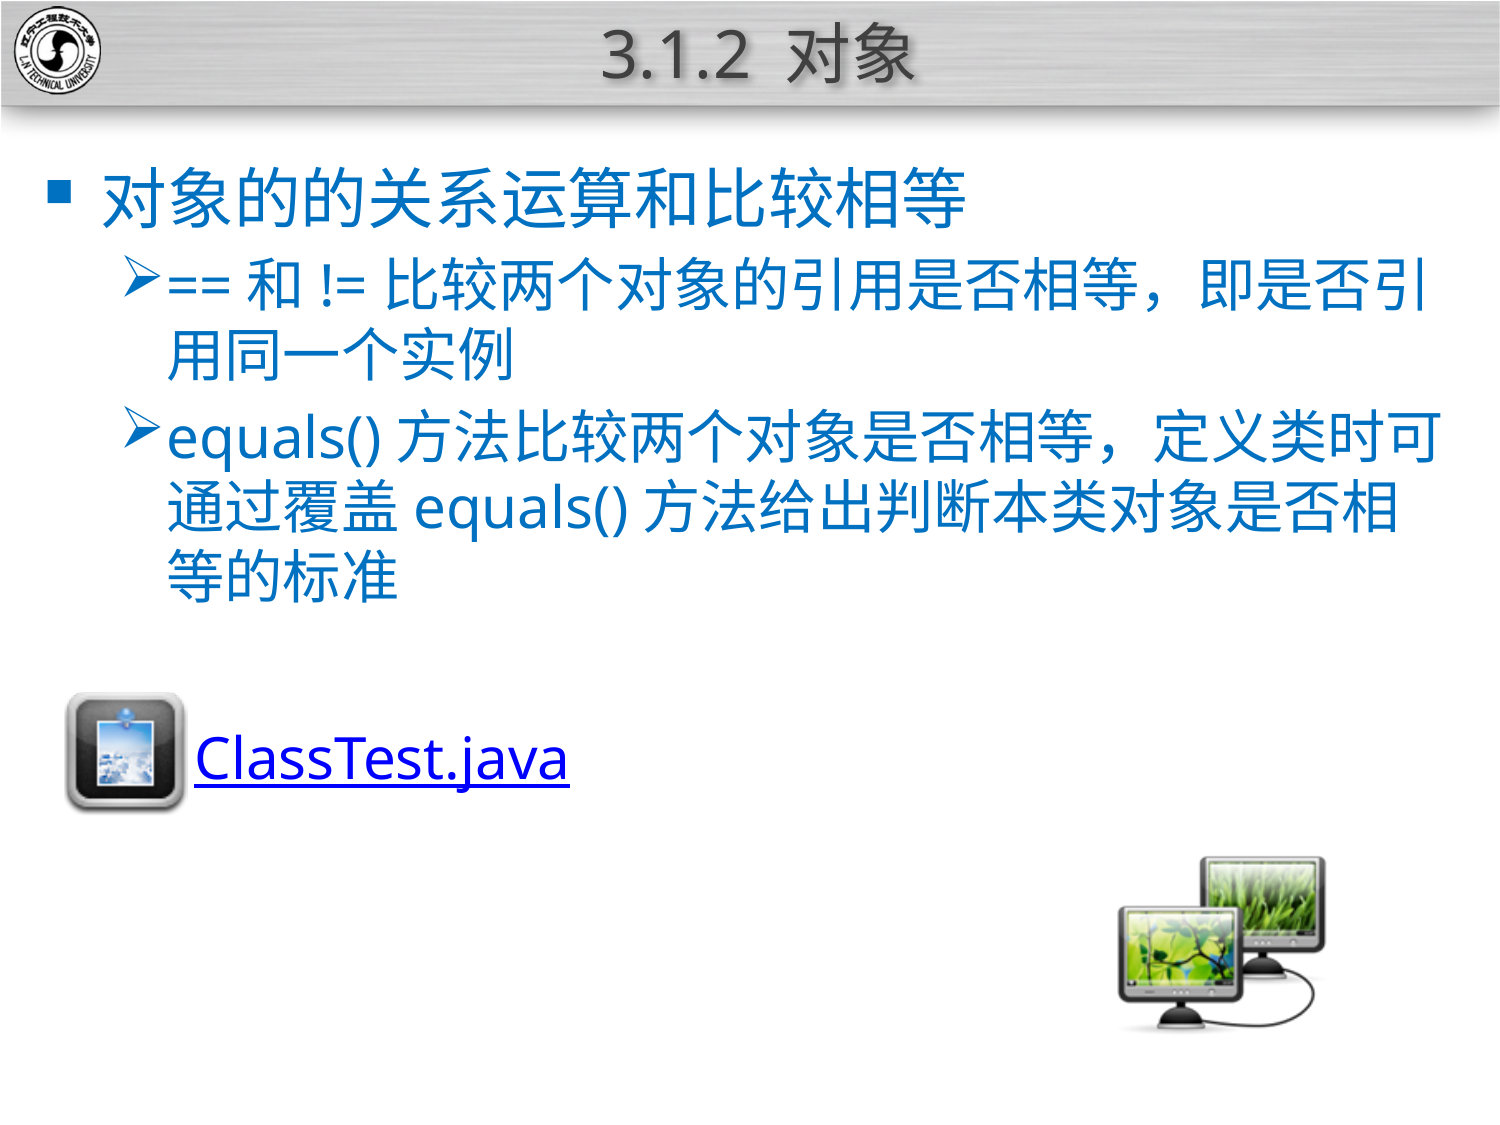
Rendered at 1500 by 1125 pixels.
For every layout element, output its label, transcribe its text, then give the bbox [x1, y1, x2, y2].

picture [1115, 835, 1328, 1047]
title 3.1.2 对象 [108, 0, 1410, 103]
picture [64, 692, 189, 818]
list 对象的的关系运算和比较相等 ==和!=比较两个对象的引用是否相等，即是否引用同一个实例 equals()方法比较两个对象是否相等，定义类时可通过覆盖equals()方法给出判断本类对象是否相等的标准 ClassTest.java [29, 149, 1471, 1106]
picture [2, 2, 1499, 172]
